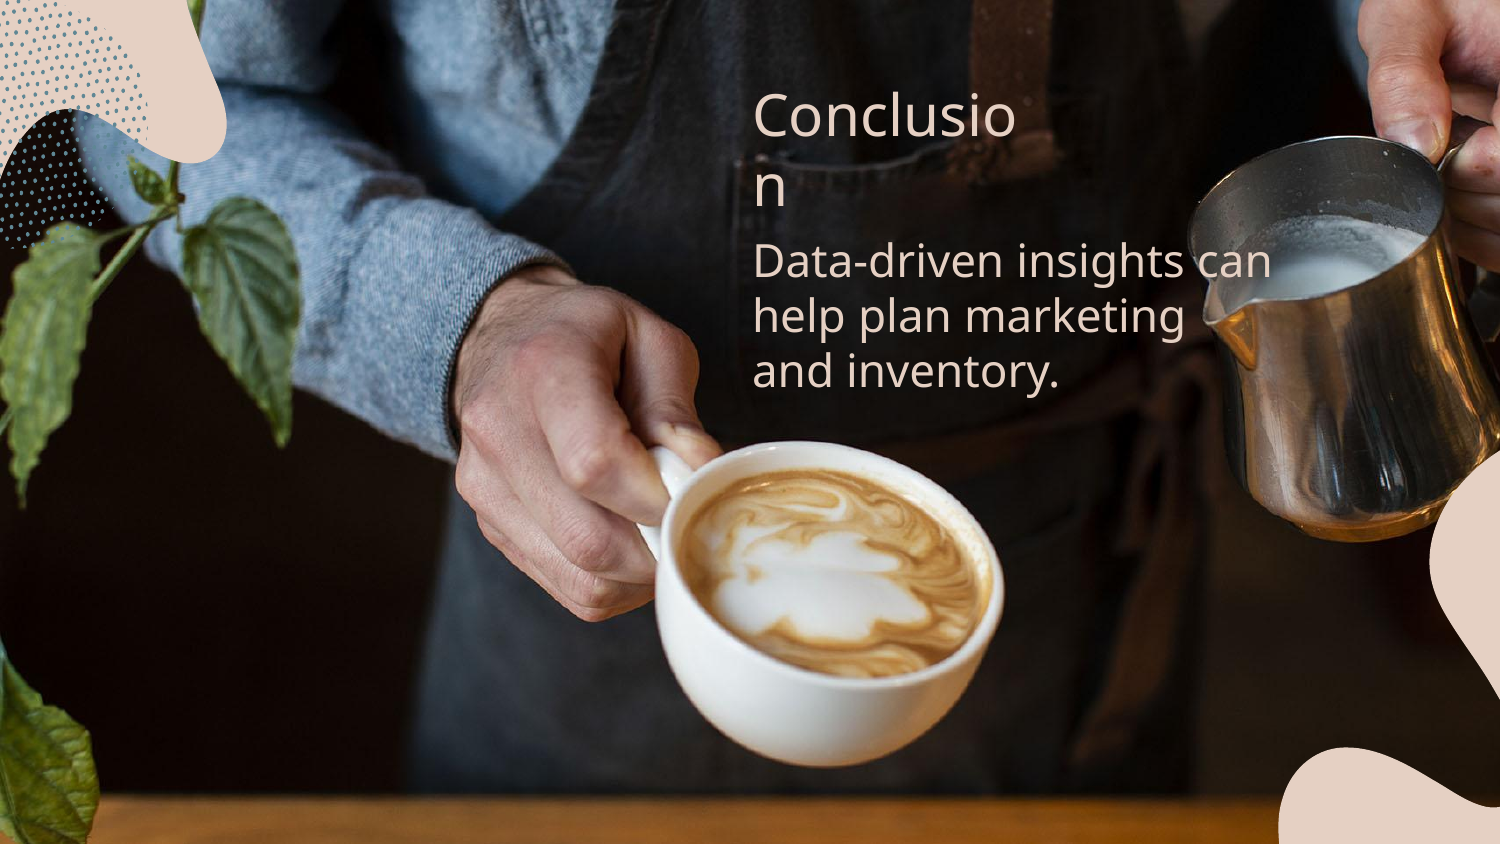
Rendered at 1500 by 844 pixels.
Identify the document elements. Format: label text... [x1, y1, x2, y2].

title Data-driven insights can help plan marketing and inventory. [737, 217, 1290, 372]
picture [0, 0, 1500, 844]
title Conclusion [737, 62, 1036, 179]
